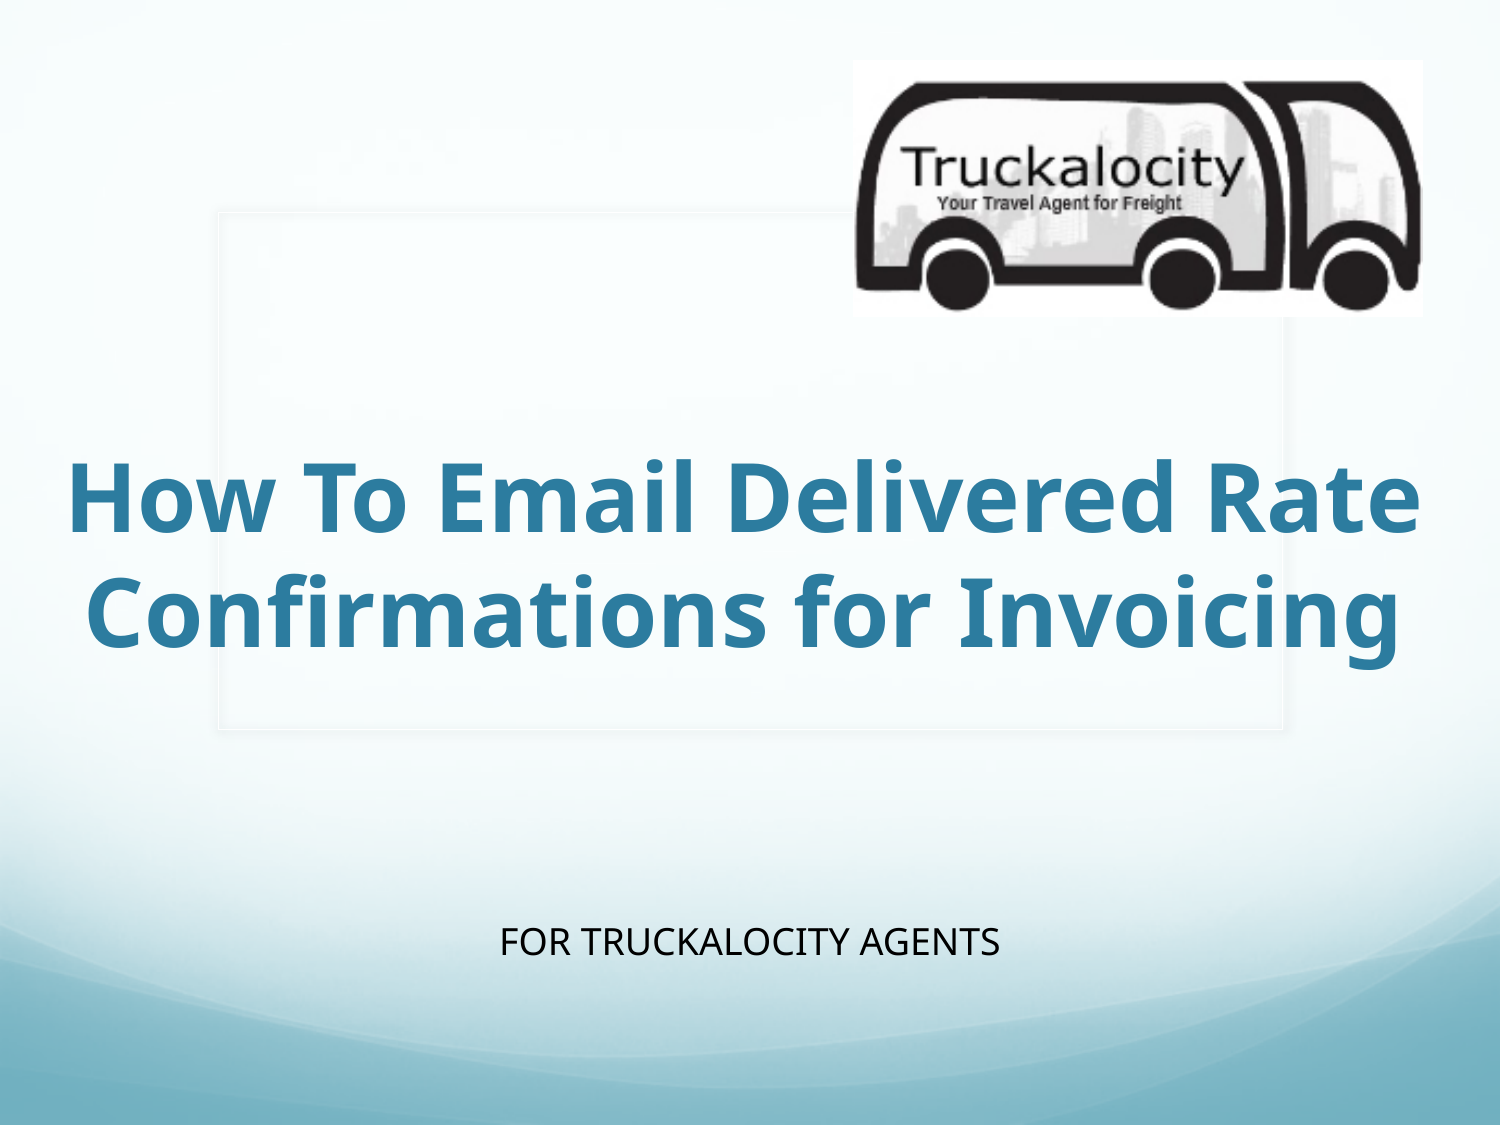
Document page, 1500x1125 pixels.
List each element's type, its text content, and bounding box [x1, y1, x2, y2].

text_box FOR TRUCKALOCITY AGENTS [0, 910, 1500, 971]
picture [853, 59, 1424, 318]
title How To Email Delivered Rate Confirmations for Invoicing [47, 283, 1440, 675]
